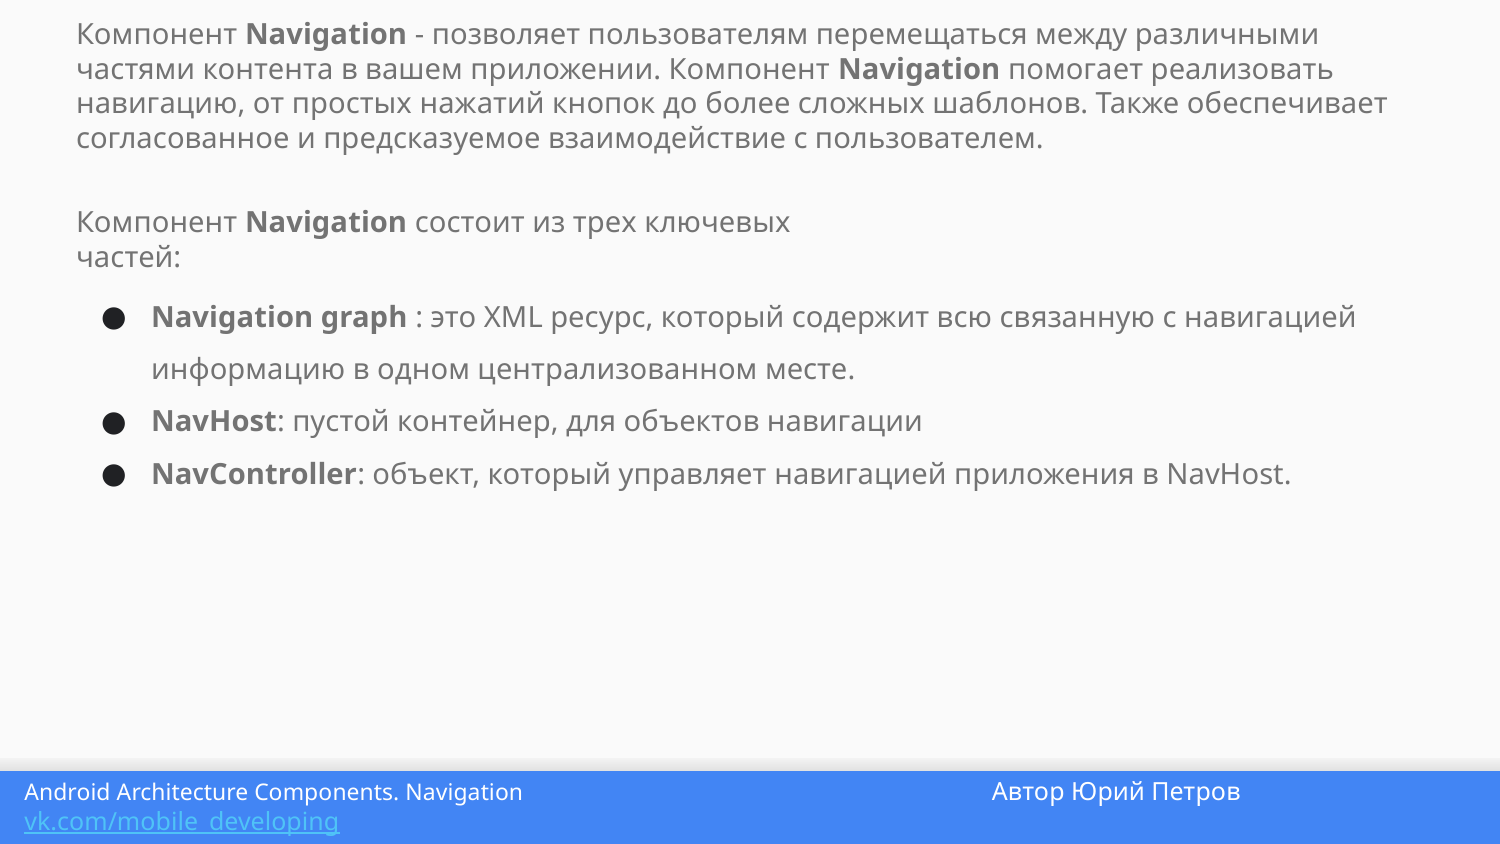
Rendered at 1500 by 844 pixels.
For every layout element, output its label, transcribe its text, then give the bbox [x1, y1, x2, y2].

text_box Компонент Navigation состоит из трех ключевых частей: [61, 188, 871, 263]
text_box Navigation graph : это XML ресурс, который содержит всю связанную с навигацией информацию в одном централизованном месте. NavHost: пустой контейнер, для объектов навигации NavController: объект, который управляет навигацией приложения в NavHost. [61, 265, 1418, 719]
list Android Architecture Components. Navigation Автор Юрий Петров vk.com/mobile_developing [9, 770, 1500, 844]
text_box Компонент Navigation - позволяет пользователям перемещаться между различными частями контента в вашем приложении. Компонент Navigation помогает реализовать навигацию, от простых нажатий кнопок до более сложных шаблонов. Также обеспечивает согласованное и предсказуемое взаимодействие с пользователем. [61, 0, 1418, 169]
